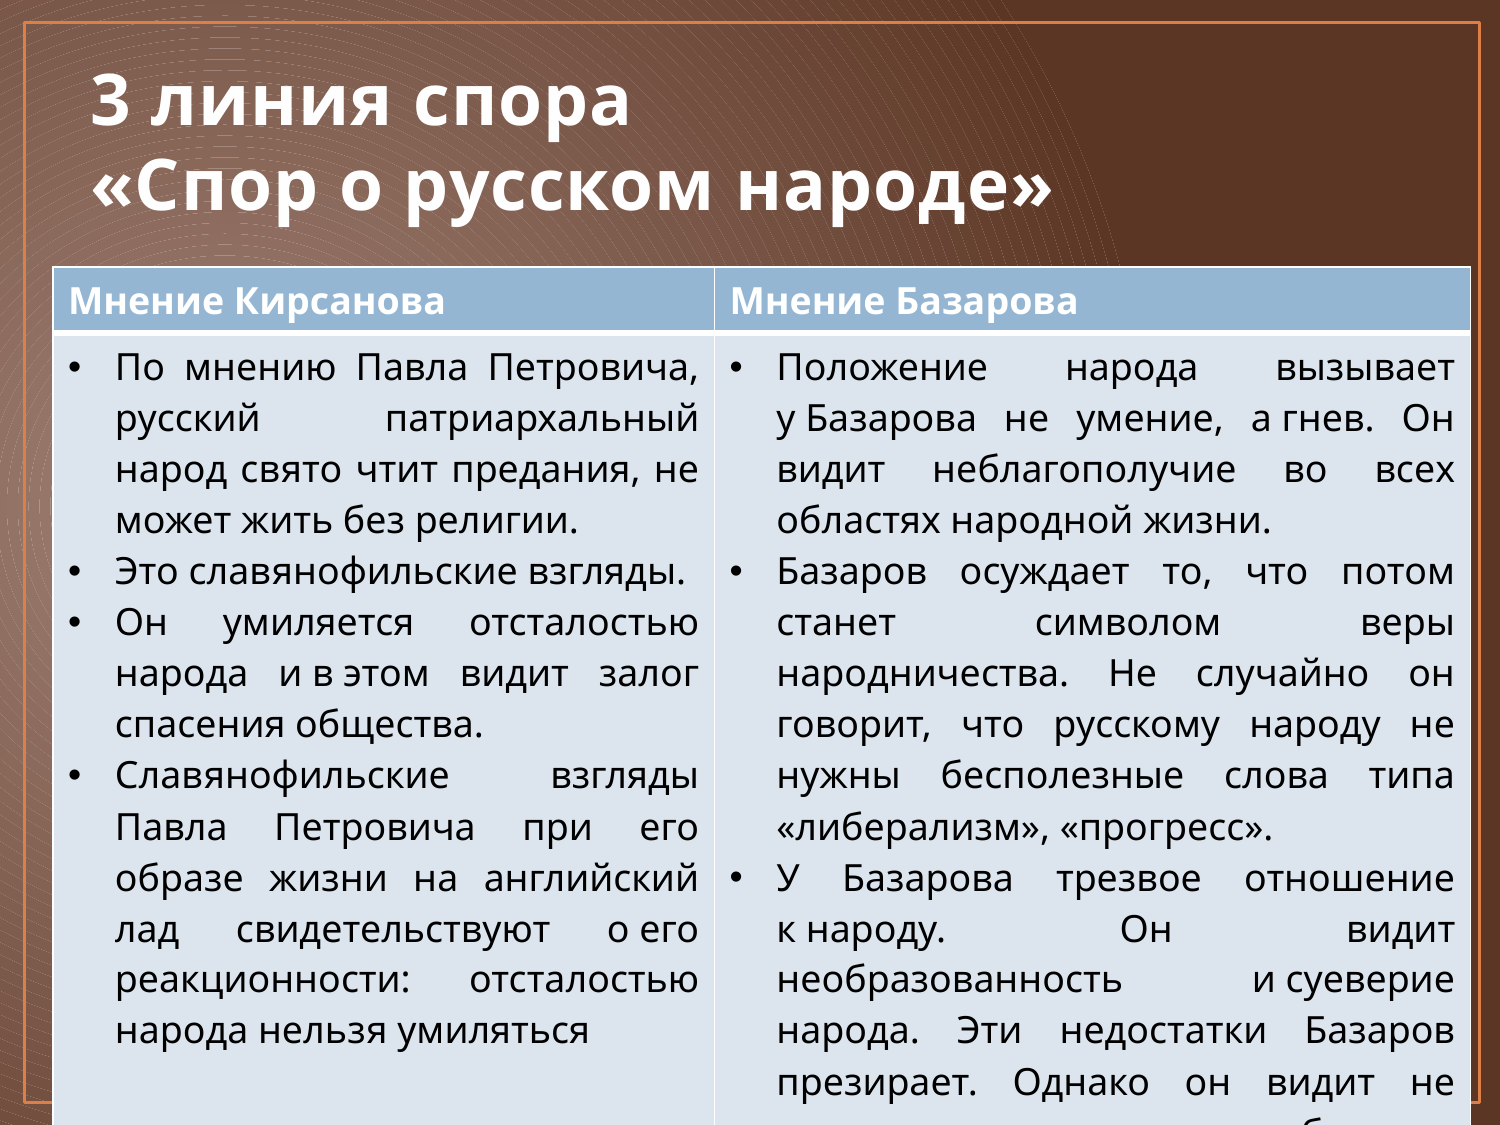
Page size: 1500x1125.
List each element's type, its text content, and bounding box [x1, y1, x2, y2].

table_cell По мнению Павла Петровича, русский патриархальный народ свято чтит предания, не может жить без религии. Это славянофильские взгляды. Он умиляется отсталостью народа и в этом видит залог спасения общества. Славянофильские взгляды Павла Петровича при его образе жизни на английский лад свидетельствуют о его реакционности: отсталостью народа нельзя умиляться [54, 336, 714, 1125]
title 3 линия спора «Спор о русском народе» [75, 45, 1425, 233]
table_header Мнение Кирсанова [54, 268, 714, 330]
table_cell Положение народа вызывает у Базарова не умение, а гнев. Он видит неблагополучие во всех областях народной жизни. Базаров осуждает то, что потом станет символом веры народничества. Не случайно он говорит, что русскому народу не нужны бесполезные слова типа «либерализм», «прогресс». У Базарова трезвое отношение к народу. Он видит необразованность и суеверие народа. Эти недостатки Базаров презирает. Однако он видит не только забитость, но и недовольство народа. [715, 336, 1470, 1125]
table_header Мнение Базарова [715, 268, 1470, 330]
